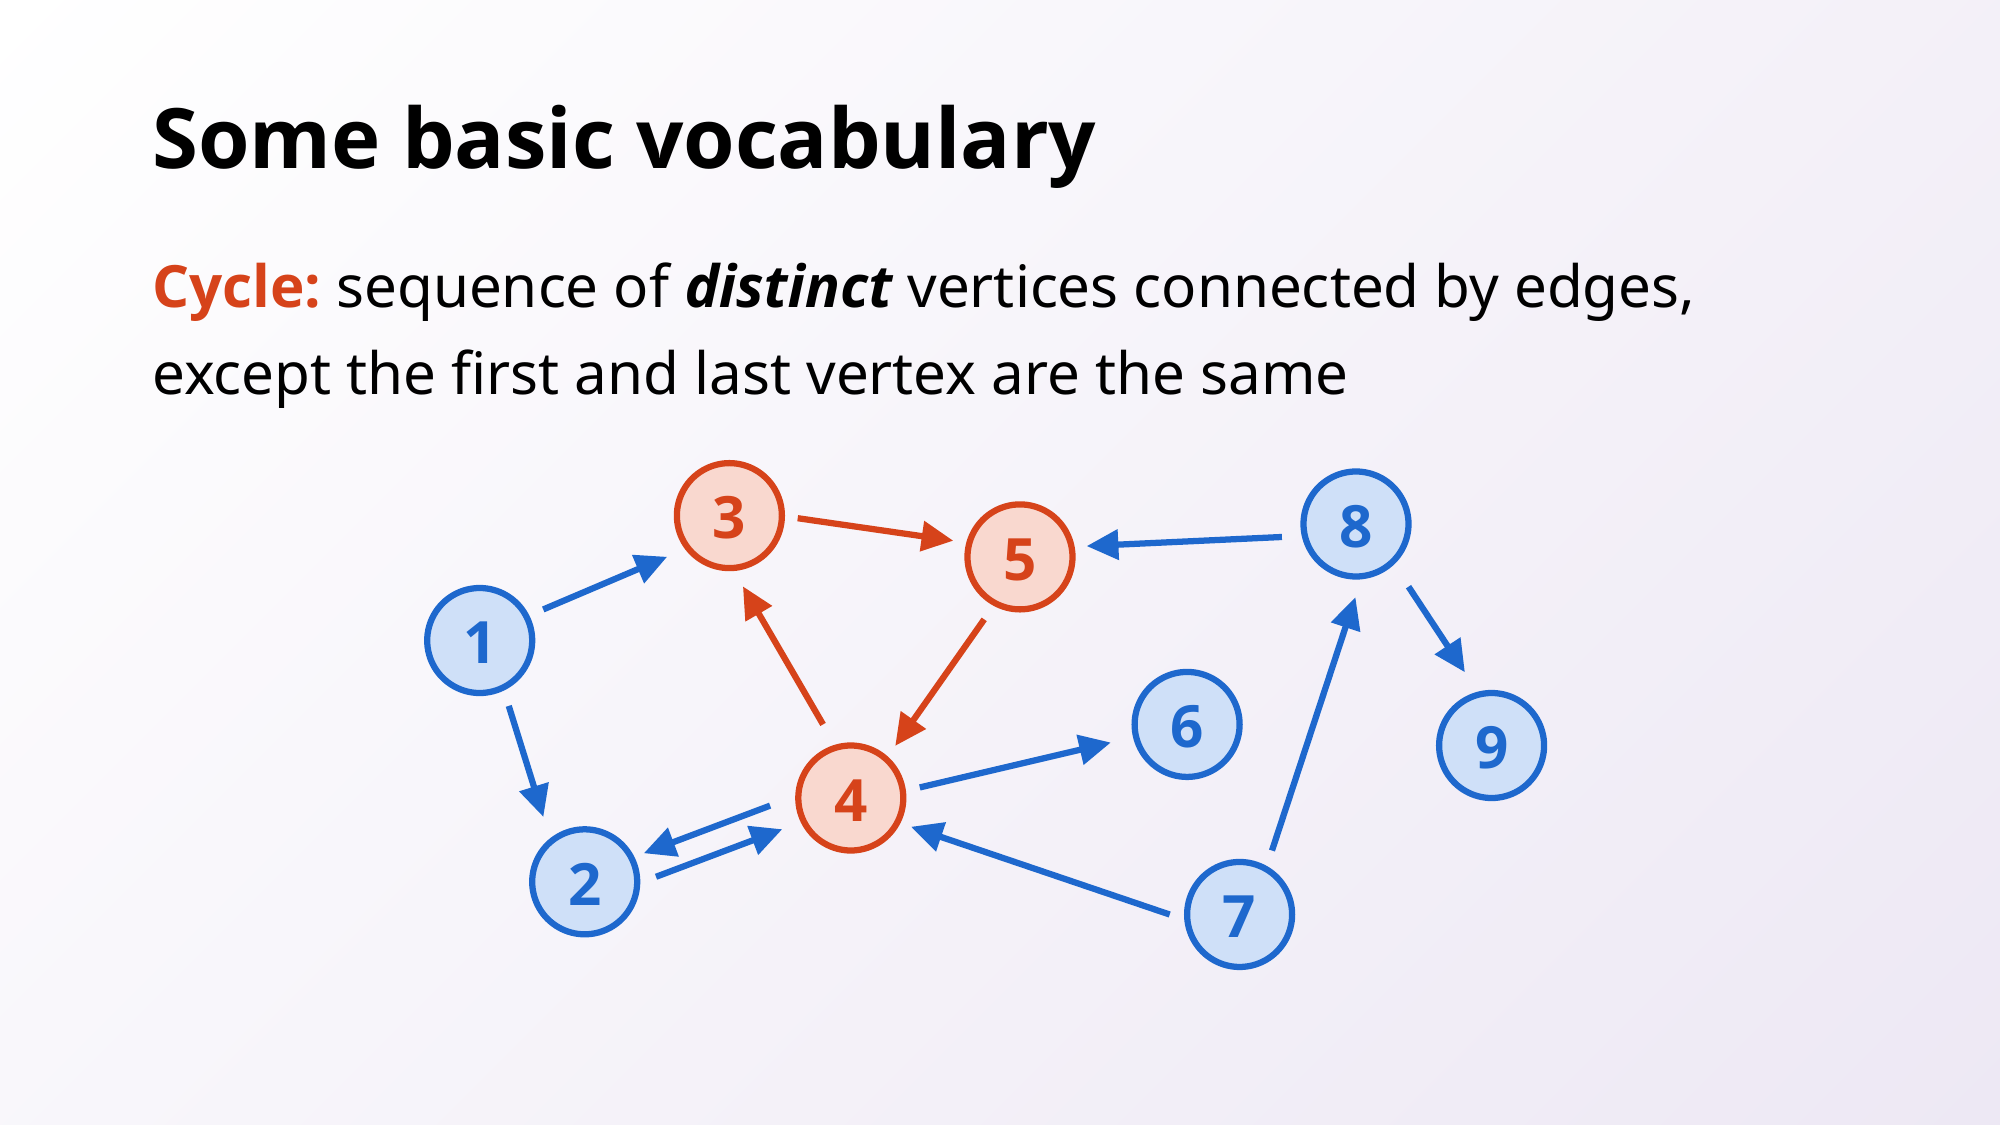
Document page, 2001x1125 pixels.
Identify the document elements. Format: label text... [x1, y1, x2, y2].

text_box 4 [796, 743, 905, 853]
text_box 7 [1185, 860, 1294, 969]
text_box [655, 828, 783, 878]
text_box 8 [1301, 469, 1411, 579]
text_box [910, 826, 1171, 915]
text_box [1086, 536, 1283, 547]
text_box 2 [530, 827, 639, 936]
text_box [643, 805, 771, 854]
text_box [919, 742, 1112, 788]
text_box 9 [1437, 691, 1546, 800]
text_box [742, 586, 824, 725]
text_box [797, 517, 954, 542]
title Some basic vocabulary [137, 59, 1863, 223]
list Cycle: sequence of distinct vertices connected by edges, except the first and last vertex are the same [137, 223, 1863, 388]
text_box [894, 618, 985, 747]
text_box 3 [675, 461, 784, 570]
text_box 6 [1133, 670, 1242, 779]
text_box 5 [965, 502, 1075, 611]
text_box 1 [425, 586, 534, 695]
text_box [1408, 586, 1466, 673]
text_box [542, 556, 668, 610]
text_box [1271, 596, 1356, 852]
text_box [508, 705, 544, 817]
